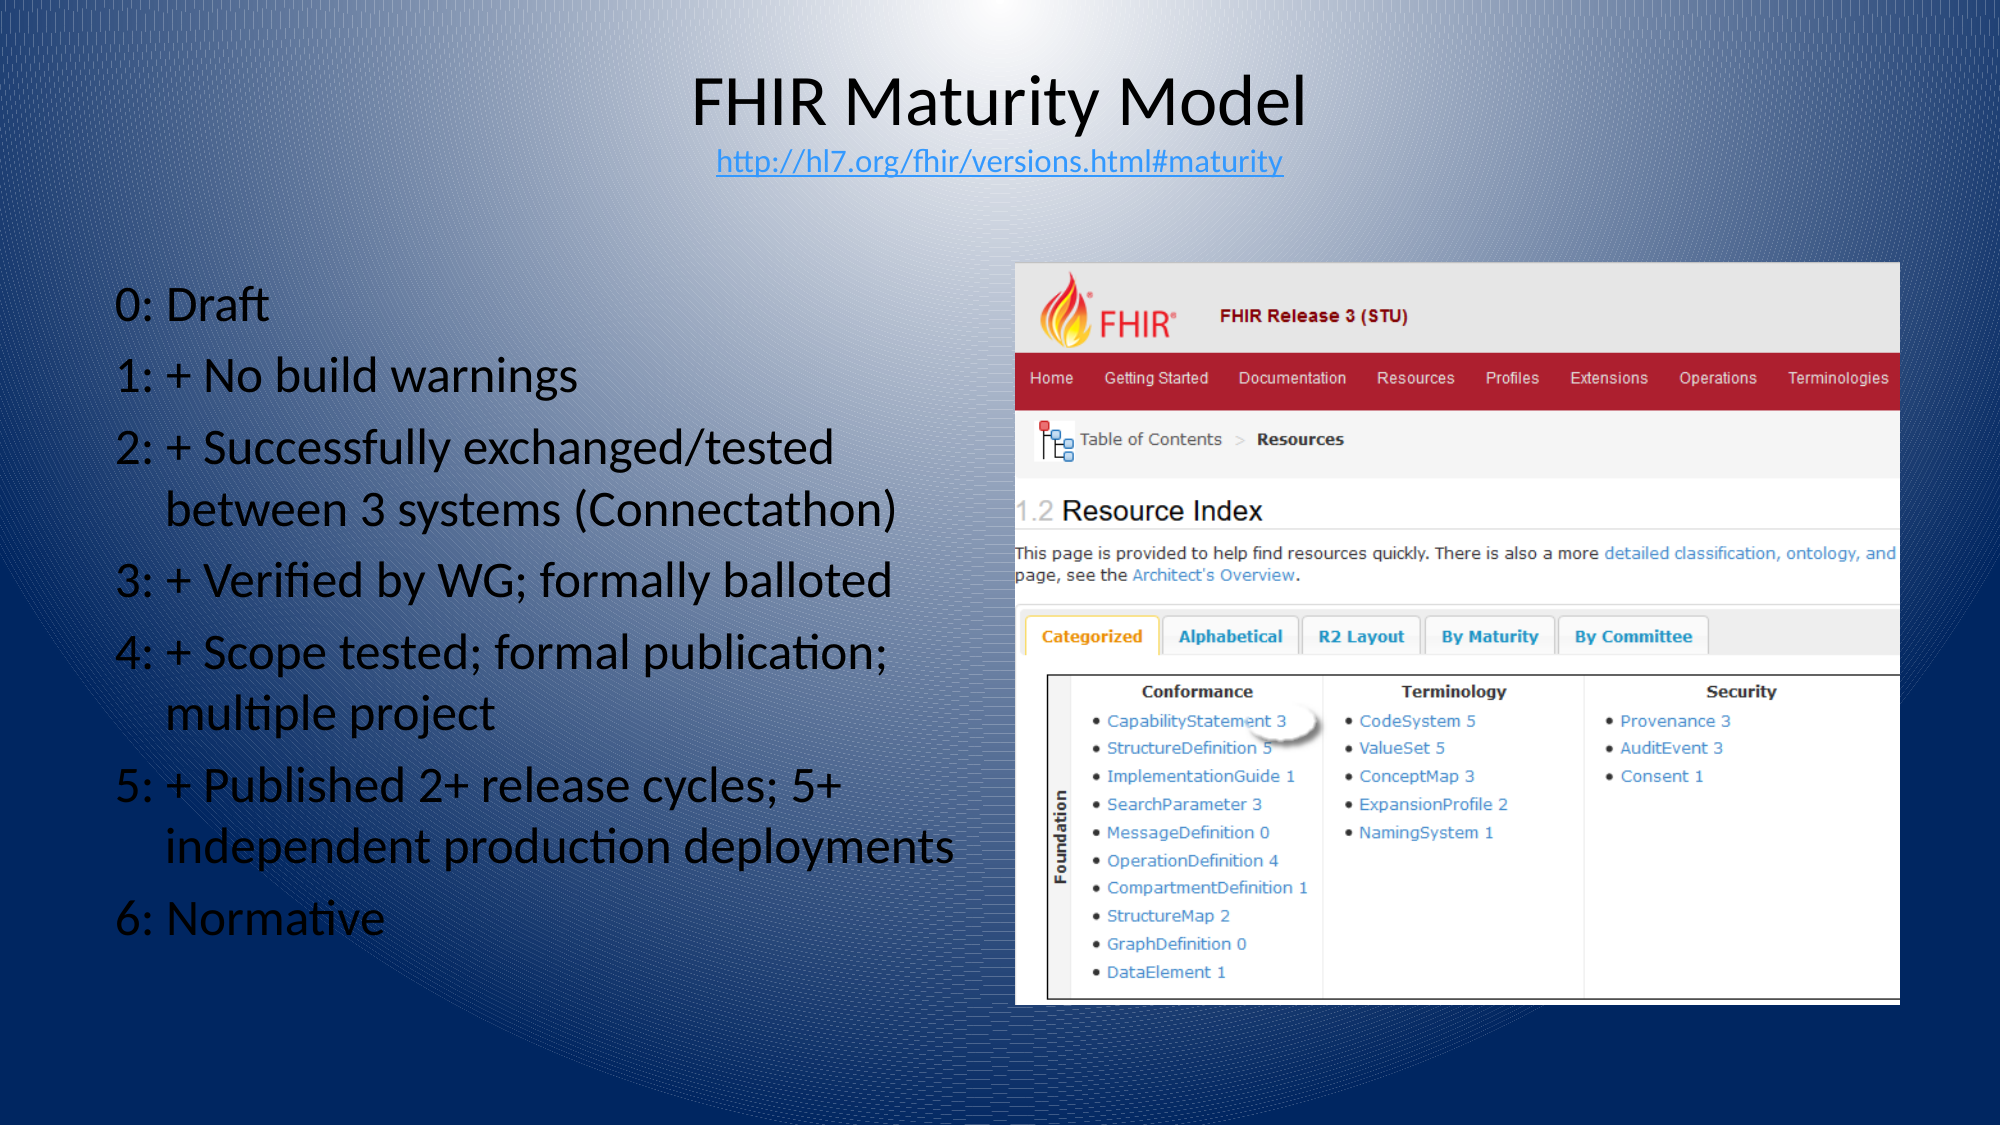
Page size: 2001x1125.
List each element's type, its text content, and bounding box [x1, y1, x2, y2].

title FHIR Maturity Model http://hl7.org/fhir/versions.html#maturity [99, 45, 1900, 188]
picture [1015, 262, 1901, 1006]
list 0: Draft 1: + No build warnings 2: + Successfully exchanged/tested between 3 systems (Connectathon) 3: + Verified by WG; formally balloted 4: + Scope tested; formal publication; multiple project 5: + Published 2+ release cycles; 5+ independent production deployments 6: Normative [99, 262, 984, 1005]
